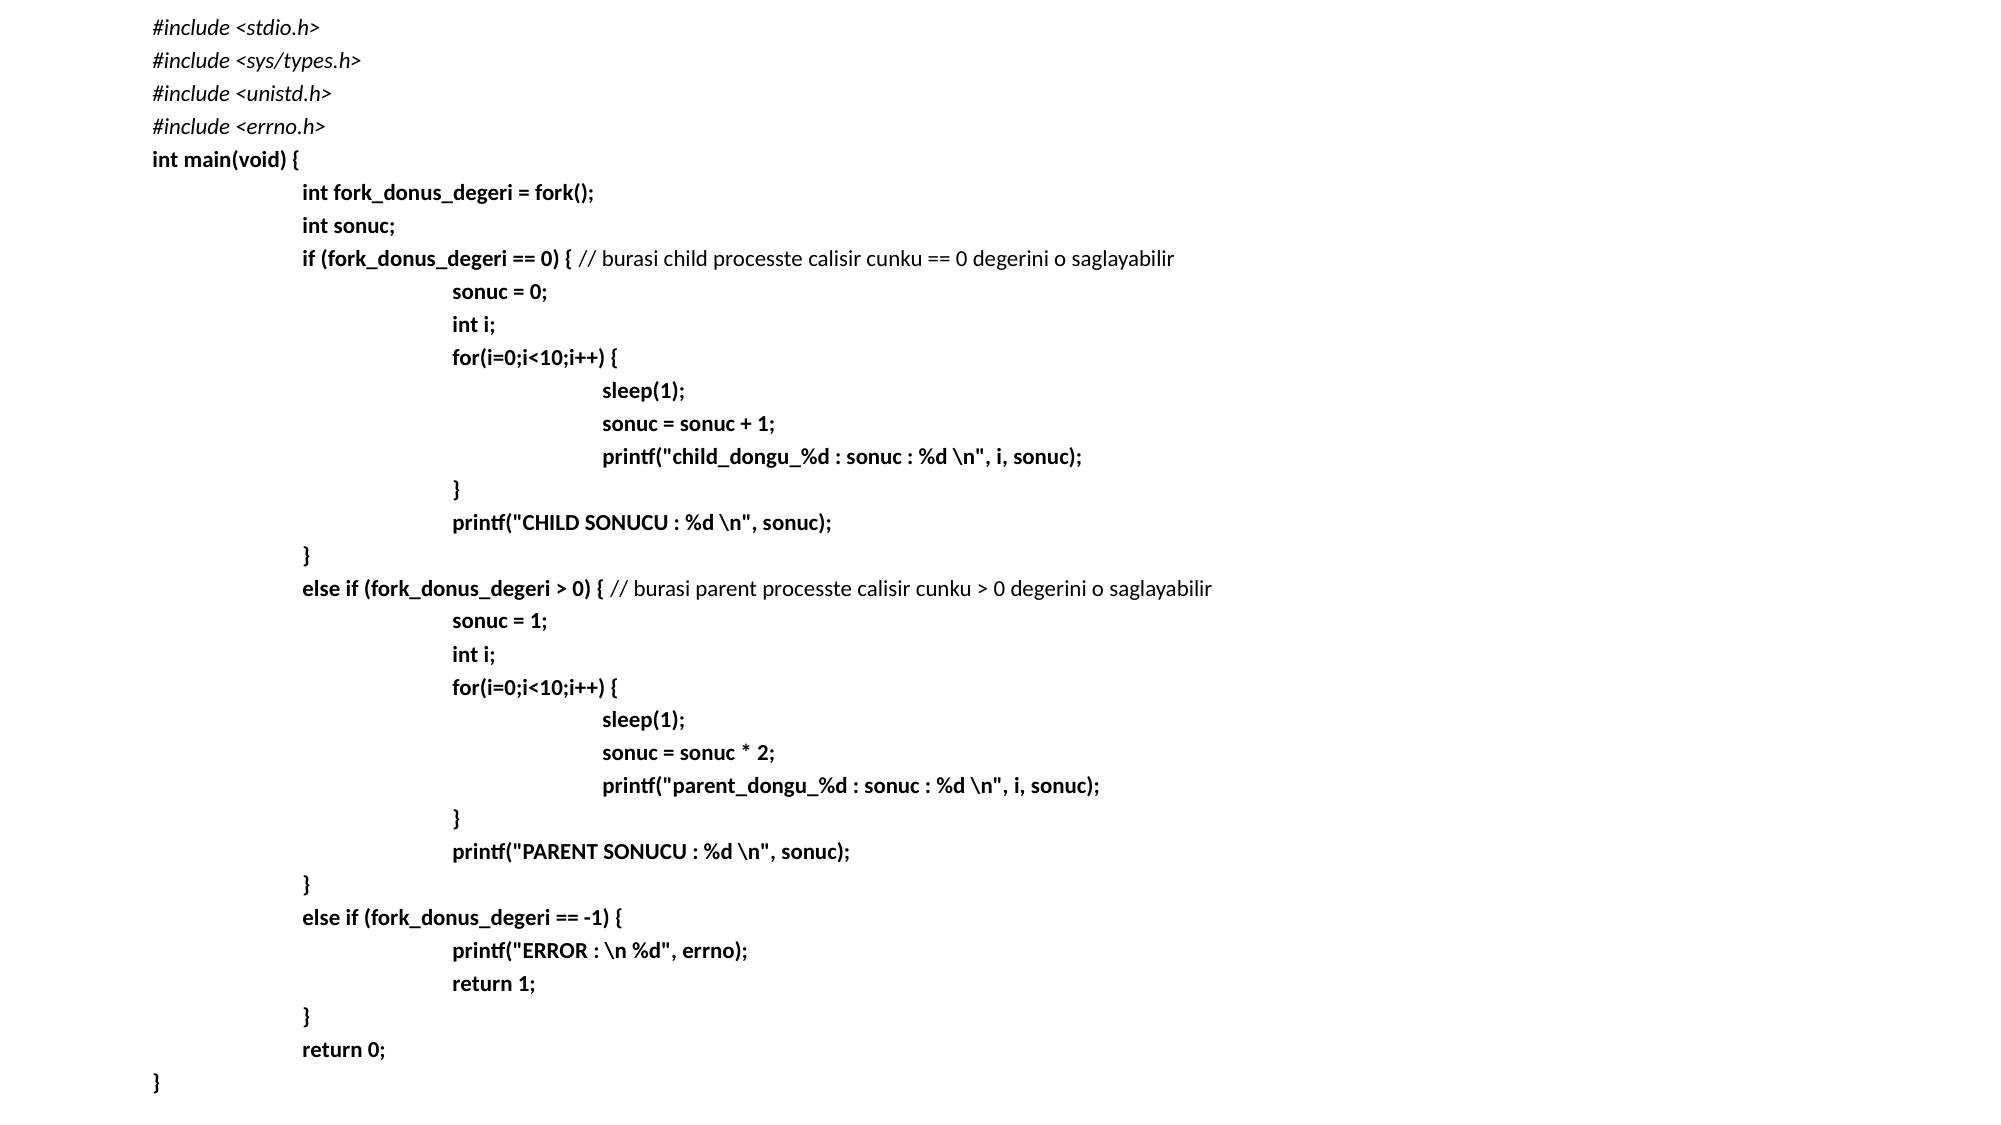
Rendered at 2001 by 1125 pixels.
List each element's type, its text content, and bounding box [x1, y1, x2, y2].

list #include <stdio.h> #include <sys/types.h> #include <unistd.h> #include <errno.h> int main(void) { int fork_donus_degeri = fork(); int sonuc; if (fork_donus_degeri == 0) { // burasi child processte calisir cunku == 0 degerini o saglayabilir sonuc = 0; int i; for(i=0;i<10;i++) { sleep(1); sonuc = sonuc + 1; printf("child_dongu_%d : sonuc : %d \n", i, sonuc); } printf("CHILD SONUCU : %d \n", sonuc); } else if (fork_donus_degeri > 0) { // burasi parent processte calisir cunku > 0 degerini o saglayabilir sonuc = 1; int i; for(i=0;i<10;i++) { sleep(1); sonuc = sonuc * 2; printf("parent_dongu_%d : sonuc : %d \n", i, sonuc); } printf("PARENT SONUCU : %d \n", sonuc); } else if (fork_donus_degeri == -1) { printf("ERROR : \n %d", errno); return 1; } return 0; } [137, 0, 1863, 1125]
